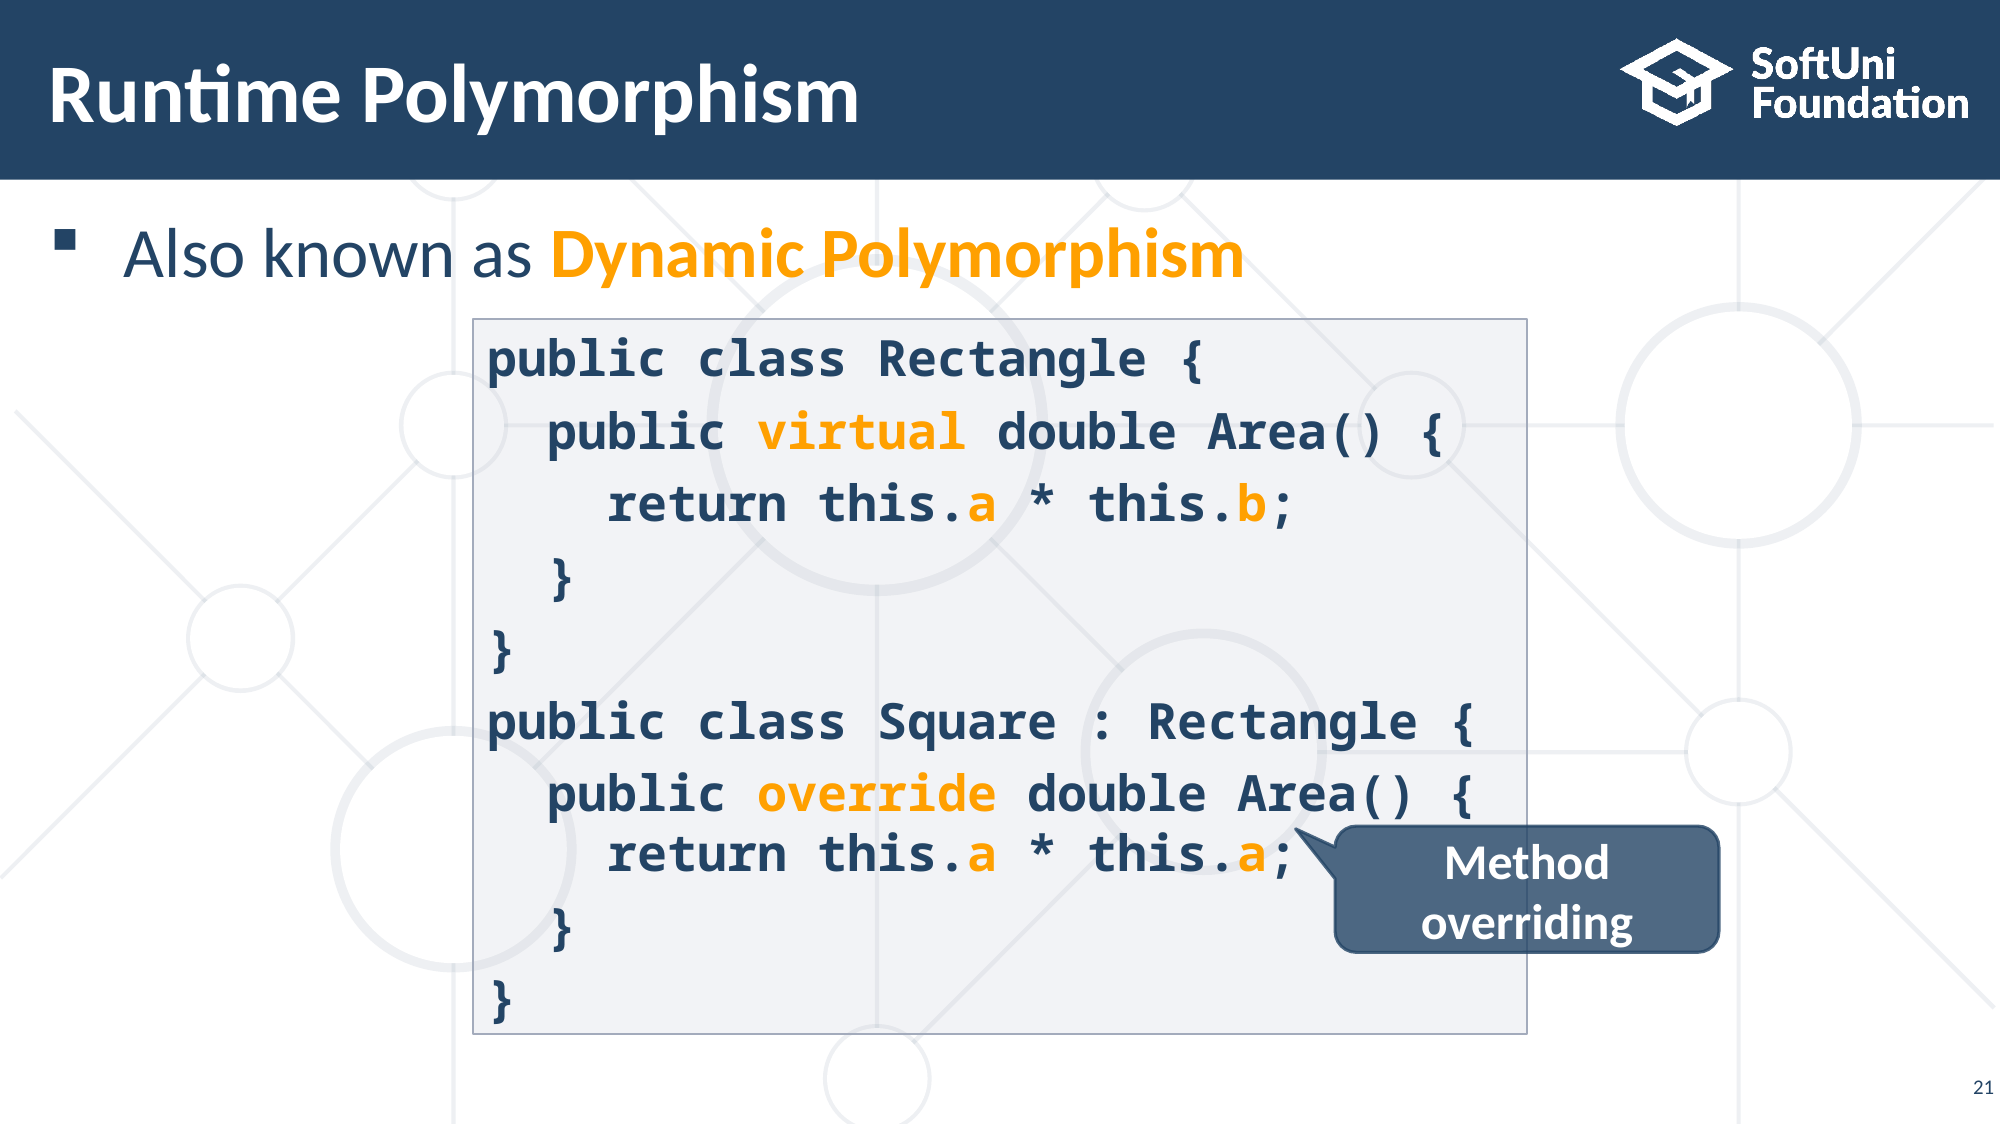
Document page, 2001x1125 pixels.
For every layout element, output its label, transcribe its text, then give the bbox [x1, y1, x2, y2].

text_box Method overriding [1293, 824, 1722, 955]
slide_number 21 [1929, 1070, 2000, 1103]
picture [1619, 38, 1968, 126]
title Runtime Polymorphism [31, 16, 1591, 162]
text_box public class Rectangle { public virtual double Area() { return this.a * this.b; } } public class Square : Rectangle { public override double Area() { return this.a * this.a; } } [472, 319, 1528, 1035]
list Also known as Dynamic Polymorphism [31, 196, 1970, 1050]
